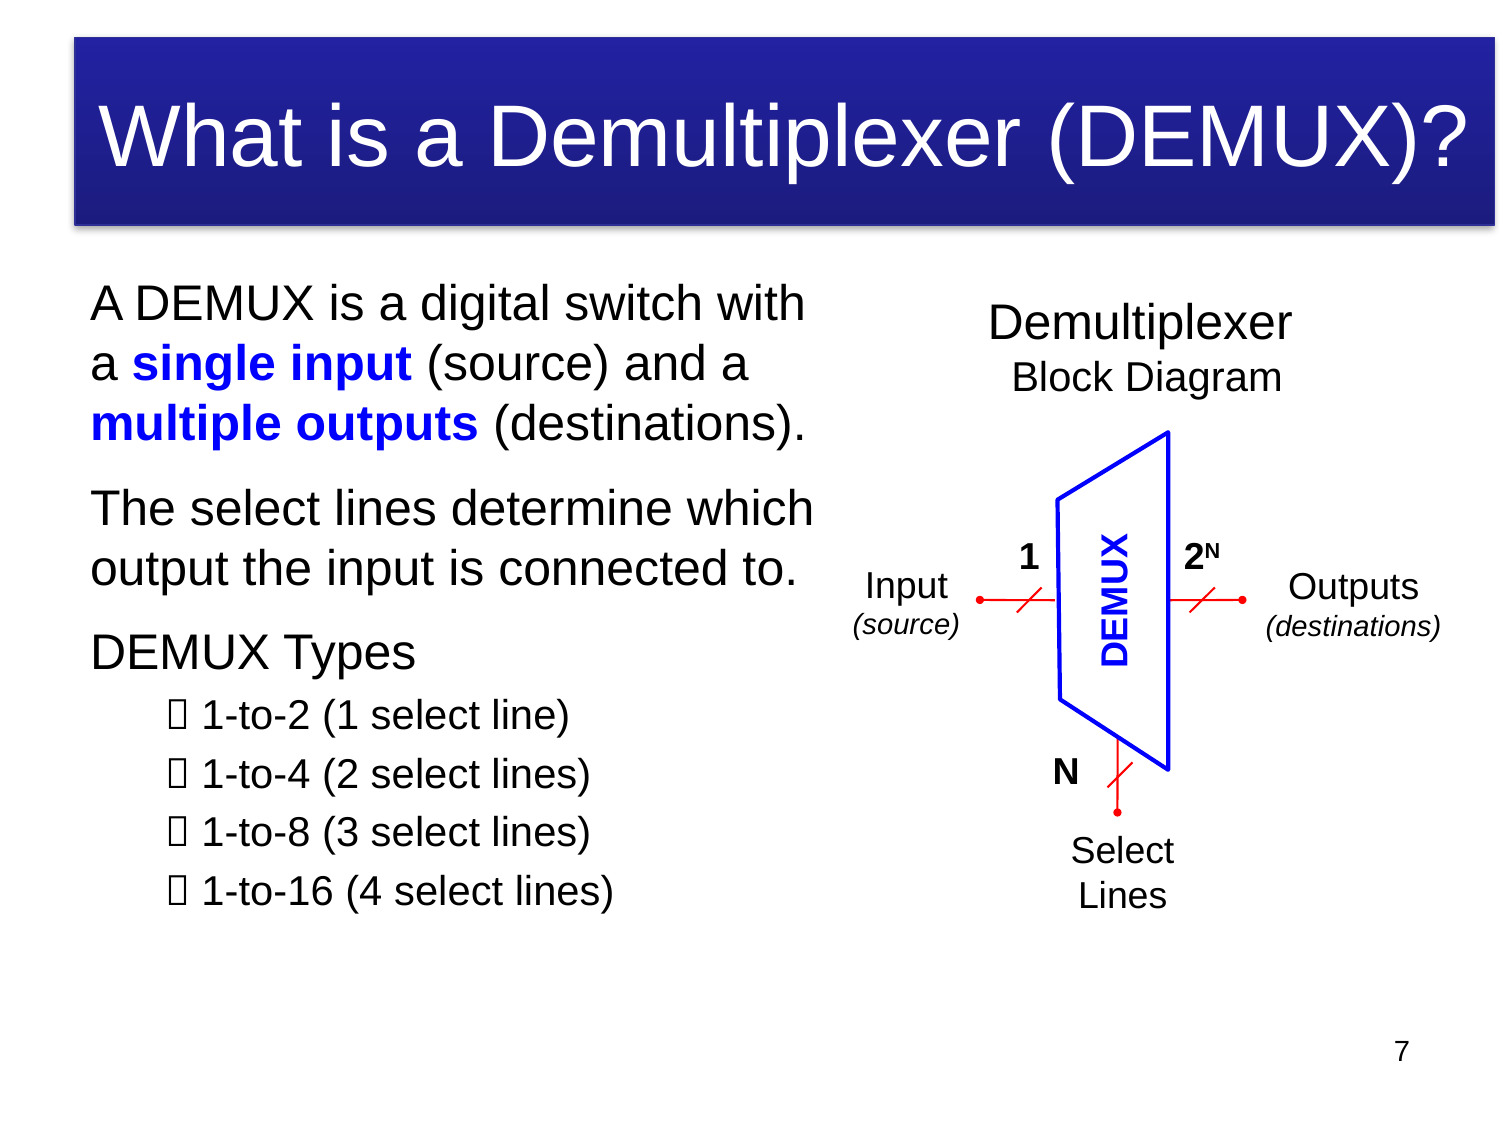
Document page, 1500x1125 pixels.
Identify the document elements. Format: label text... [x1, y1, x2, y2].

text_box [837, 432, 1458, 926]
slide_number 7 [1074, 1024, 1426, 1103]
list A DEMUX is a digital switch with a single input (source) and a multiple outputs (destinations). The select lines determine which output the input is connected to. DEMUX Types  1-to-2 (1 select line)  1-to-4 (2 select lines)  1-to-8 (3 select lines)  1-to-16 (4 select lines) [75, 262, 838, 1088]
text_box Demultiplexer Block Diagram [972, 282, 1322, 408]
title What is a Demultiplexer (DEMUX)? [74, 37, 1495, 226]
